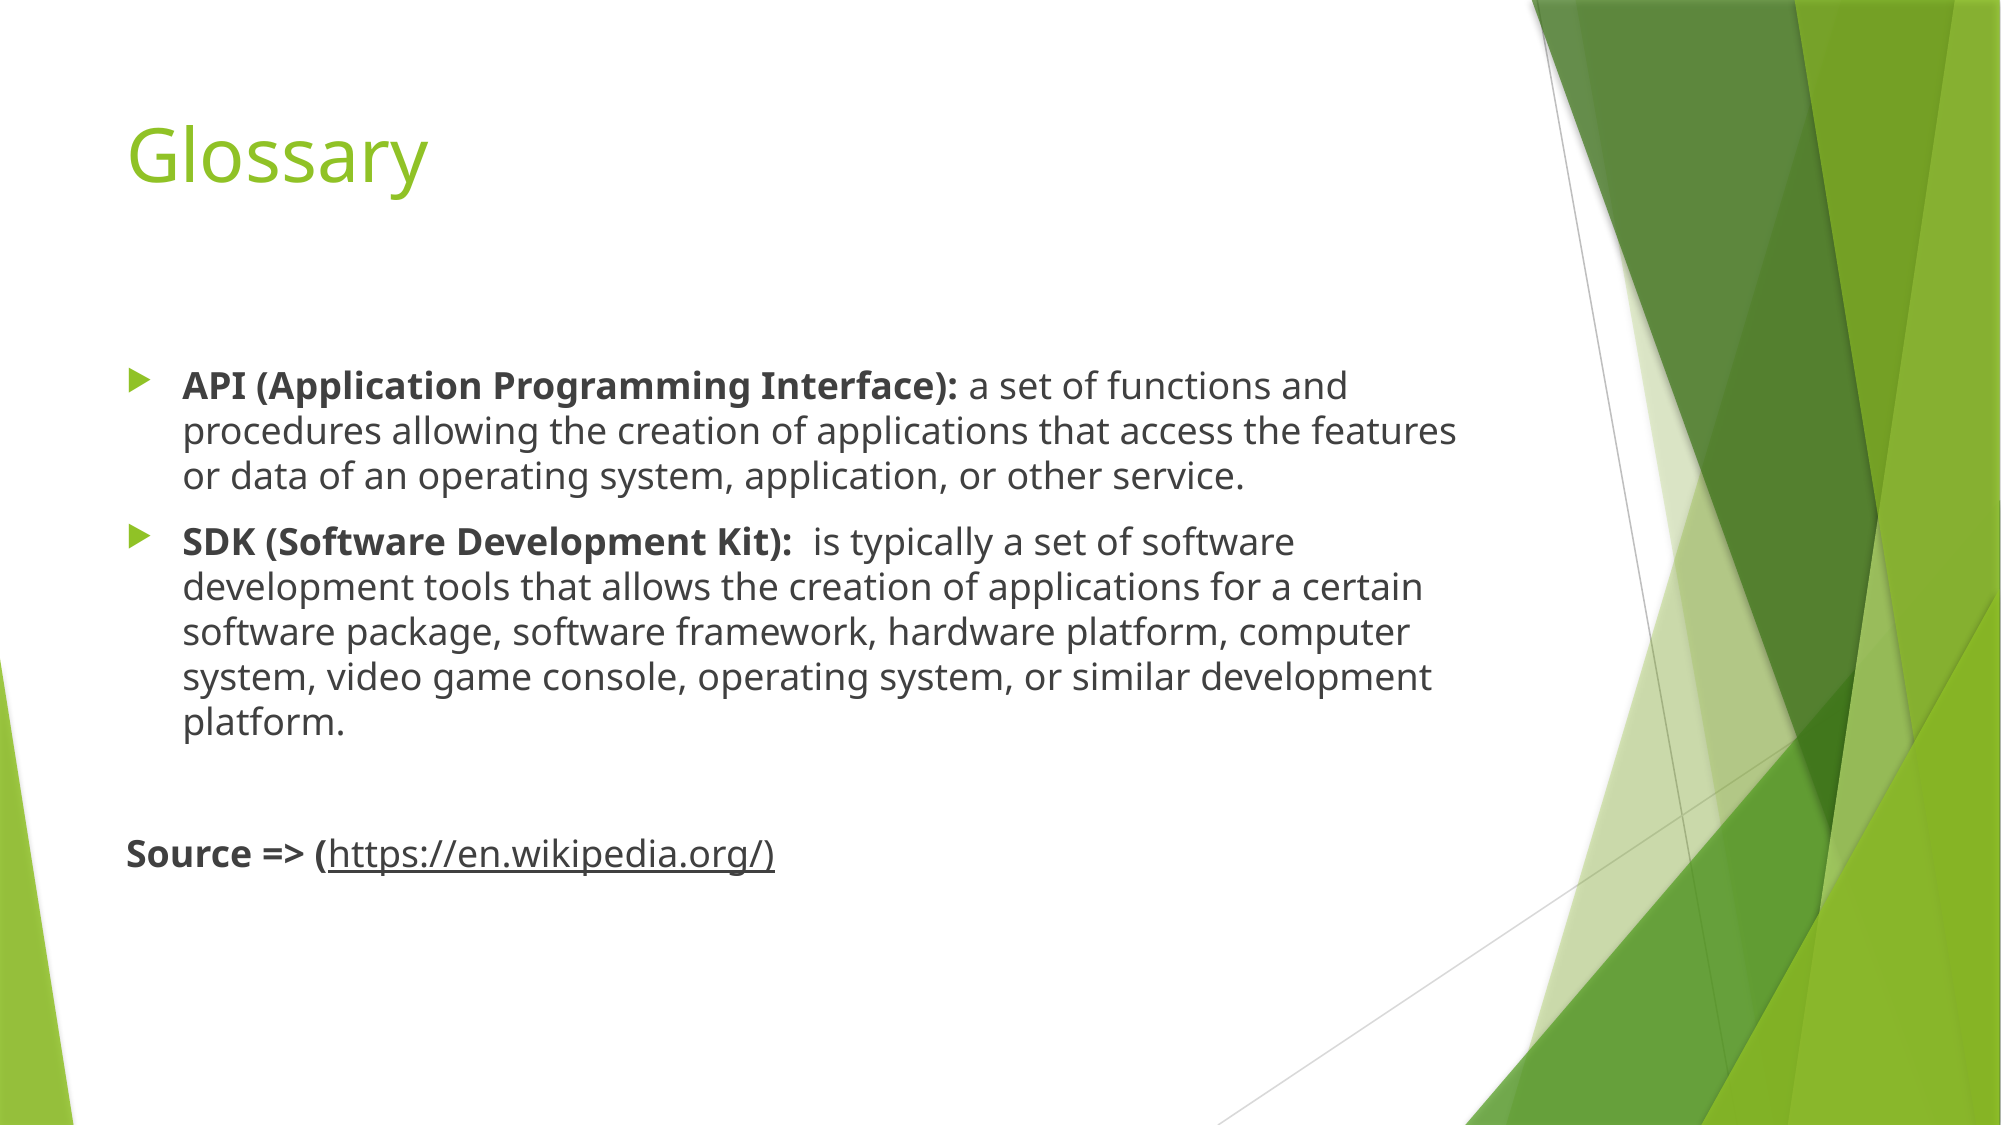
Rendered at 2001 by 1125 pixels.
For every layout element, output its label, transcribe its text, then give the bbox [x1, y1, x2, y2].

title Glossary [111, 99, 1522, 317]
list API (Application Programming Interface): a set of functions and procedures allowing the creation of applications that access the features or data of an operating system, application, or other service. SDK (Software Development Kit): is typically a set of software development tools that allows the creation of applications for a certain software package, software framework, hardware platform, computer system, video game console, operating system, or similar development platform. Source => (https://en.wikipedia.org/) [111, 354, 1522, 992]
